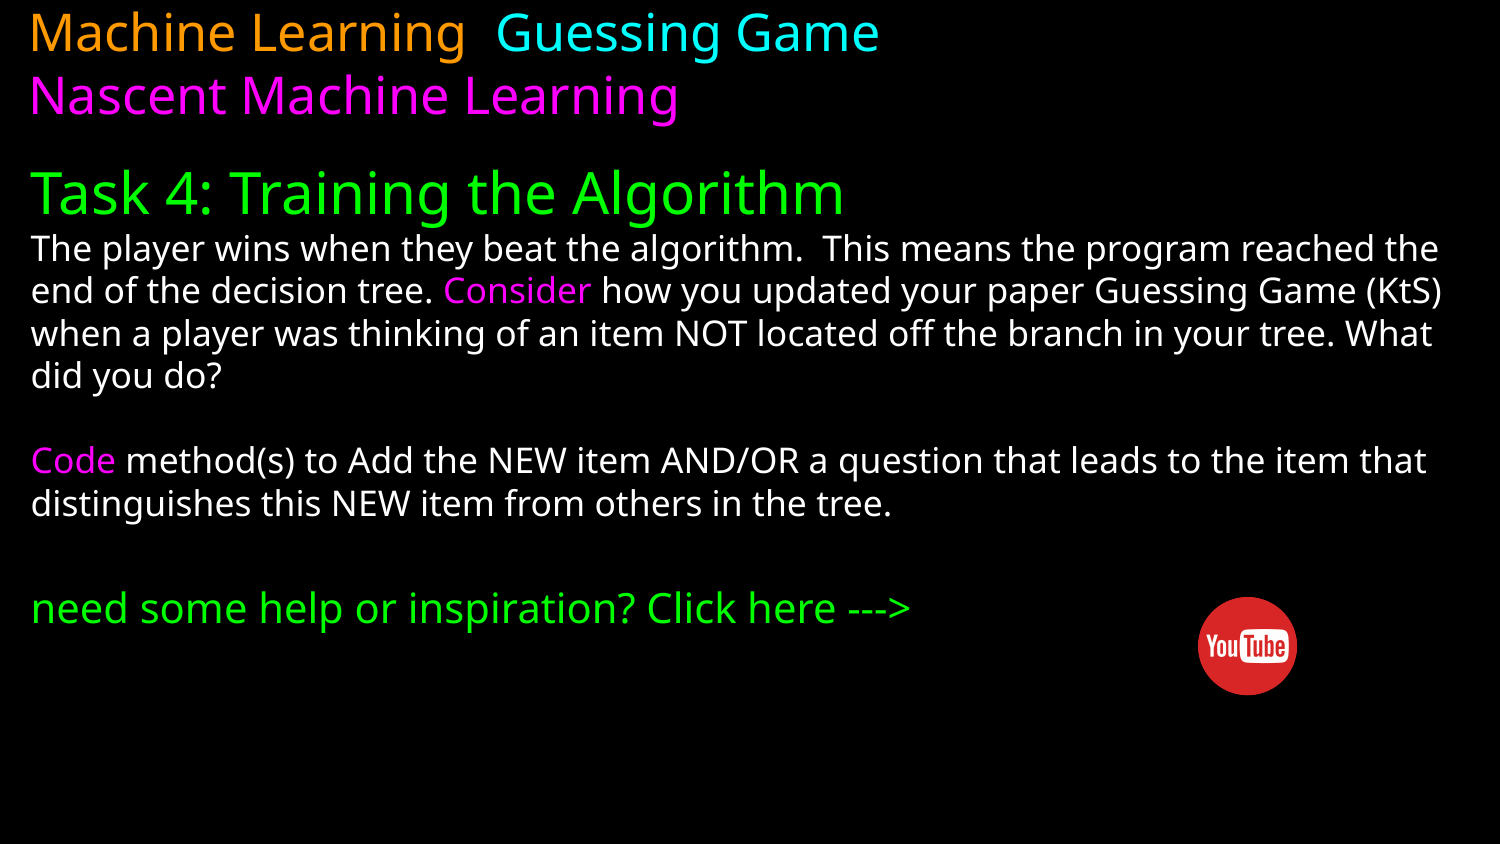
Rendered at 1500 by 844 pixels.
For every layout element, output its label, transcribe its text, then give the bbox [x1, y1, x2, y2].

text_box Task 4: Training the Algorithm The player wins when they beat the algorithm. This means the program reached the end of the decision tree. Consider how you updated your paper Guessing Game (KtS) when a player was thinking of an item NOT located off the branch in your tree. What did you do? Code method(s) to Add the NEW item AND/OR a question that leads to the item that distinguishes this NEW item from others in the tree. need some help or inspiration? Click here ---> [15, 140, 1489, 822]
picture [1193, 592, 1301, 700]
title Machine Learning: Guessing Game Nascent Machine Learning [13, 0, 1412, 91]
